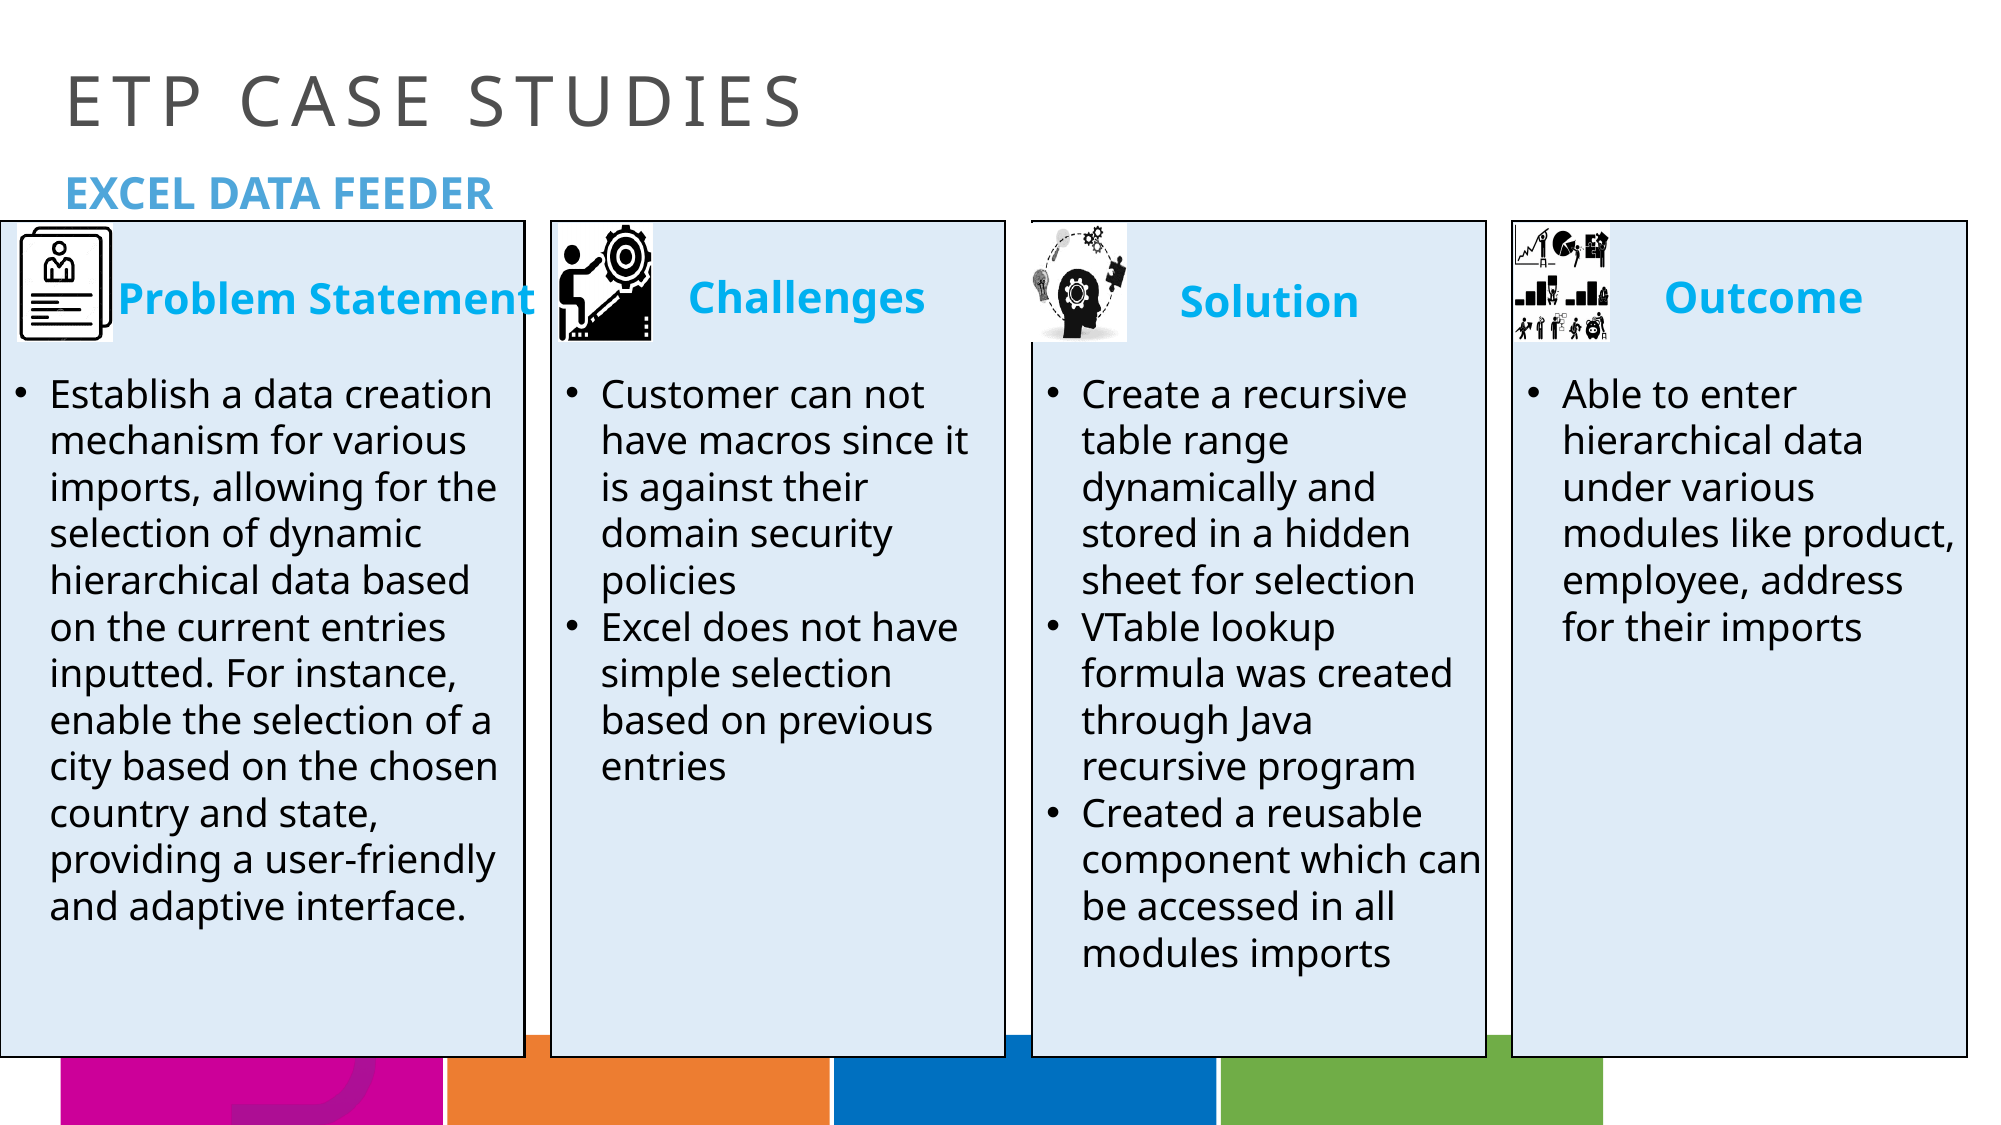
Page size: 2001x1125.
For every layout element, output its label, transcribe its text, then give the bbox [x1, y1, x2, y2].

picture [1031, 223, 1127, 342]
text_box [0, 221, 544, 1124]
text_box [1031, 221, 1486, 1058]
picture [1514, 223, 1610, 342]
text_box EXCEL DATA FEEDER [44, 128, 1955, 203]
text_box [1512, 221, 1967, 1058]
picture [558, 223, 653, 342]
picture [17, 223, 113, 342]
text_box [550, 221, 1006, 1058]
text_box ETP case studies [44, 67, 1781, 128]
